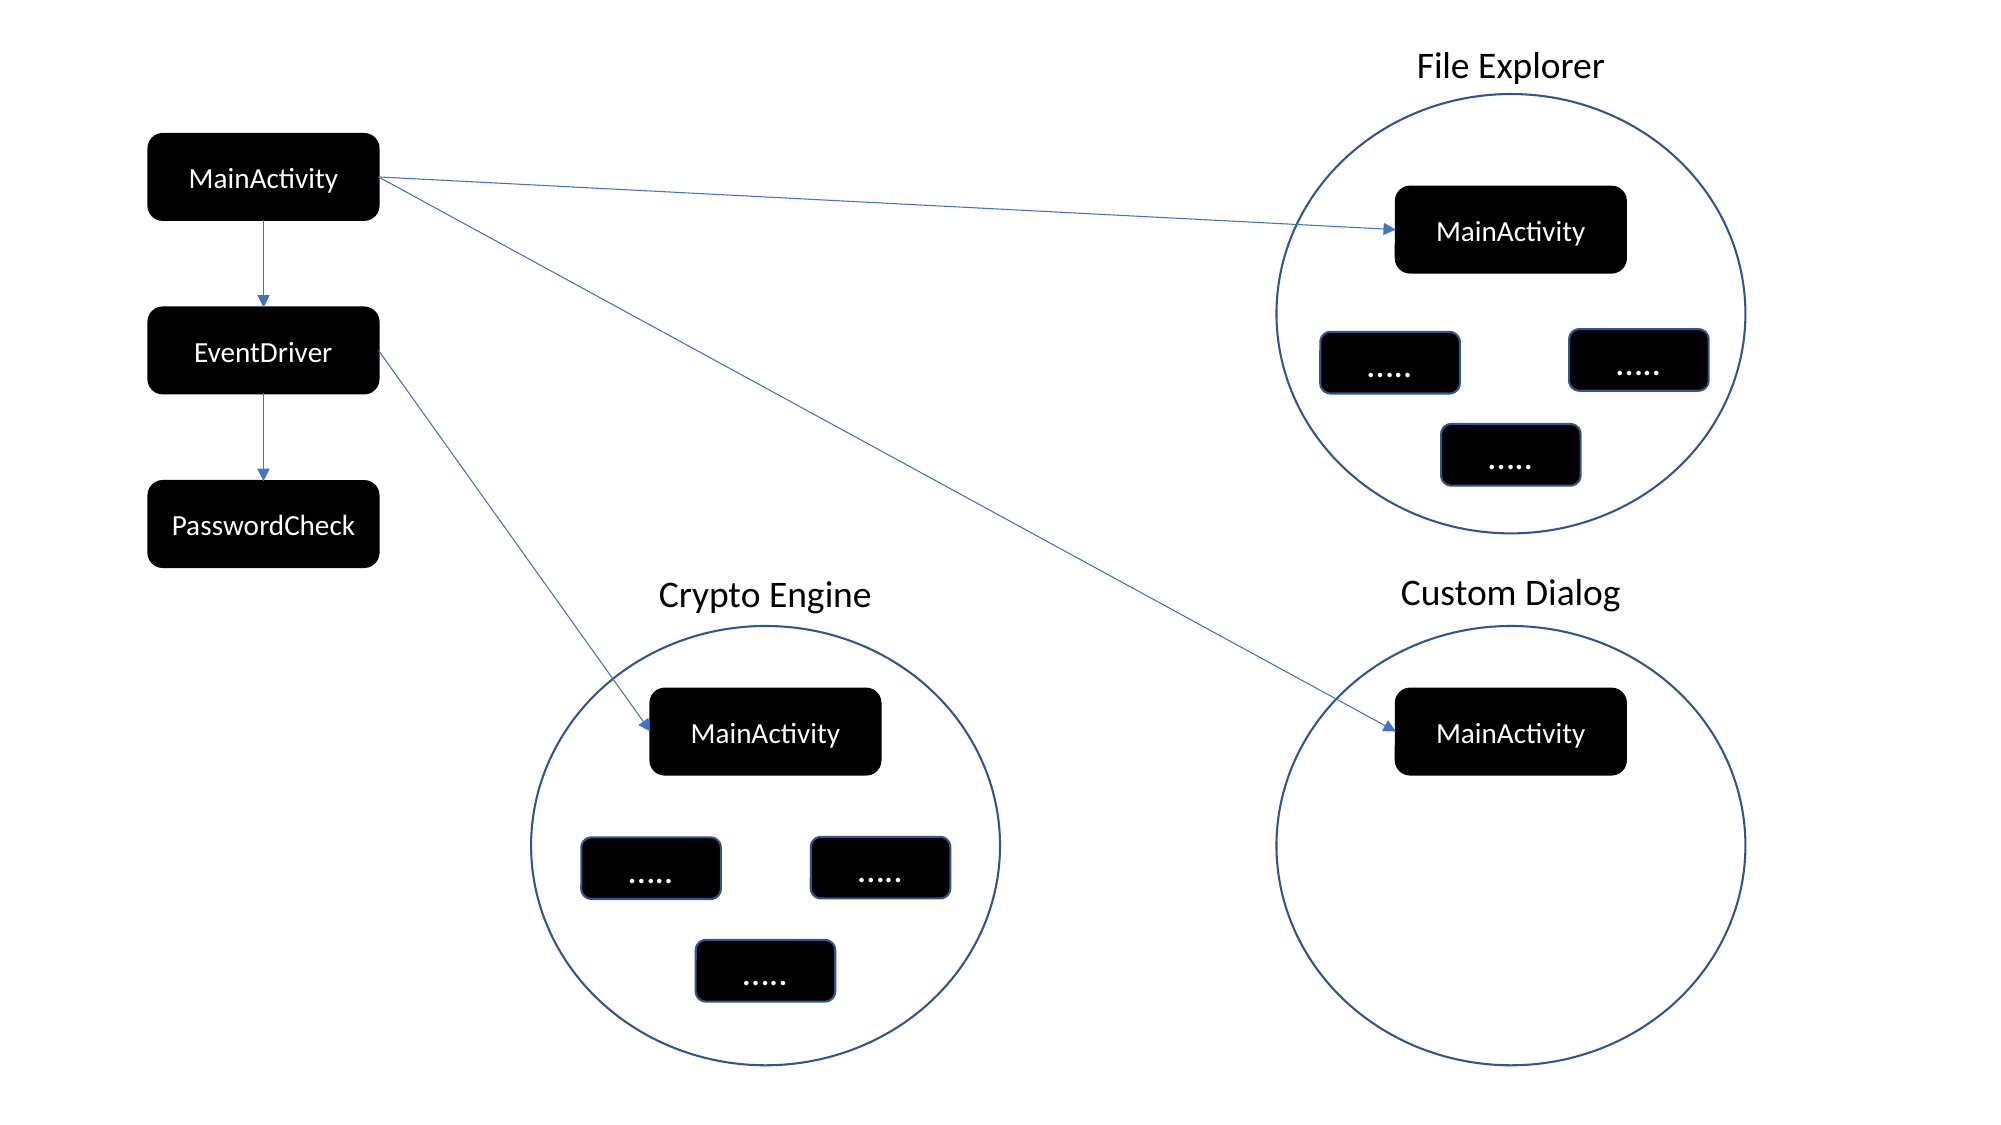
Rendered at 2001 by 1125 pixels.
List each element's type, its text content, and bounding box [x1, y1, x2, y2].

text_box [378, 176, 1396, 732]
text_box ….. [1396, 330, 1461, 395]
text_box ….. [1568, 328, 1710, 392]
text_box EventDriver [147, 306, 378, 395]
text_box ….. [1440, 422, 1582, 487]
text_box Custom Dialog [1396, 560, 1696, 621]
text_box [1326, 94, 1747, 535]
text_box MainActivity [147, 132, 380, 221]
text_box MainActivity [1394, 687, 1627, 776]
text_box [1275, 624, 1747, 1067]
text_box ….. [809, 835, 952, 900]
text_box PasswordCheck [147, 479, 378, 569]
text_box ….. [694, 938, 837, 1003]
text_box ….. [580, 836, 722, 901]
text_box File Explorer [1326, 33, 1696, 94]
text_box [530, 732, 1002, 1067]
text_box MainActivity [649, 732, 882, 776]
